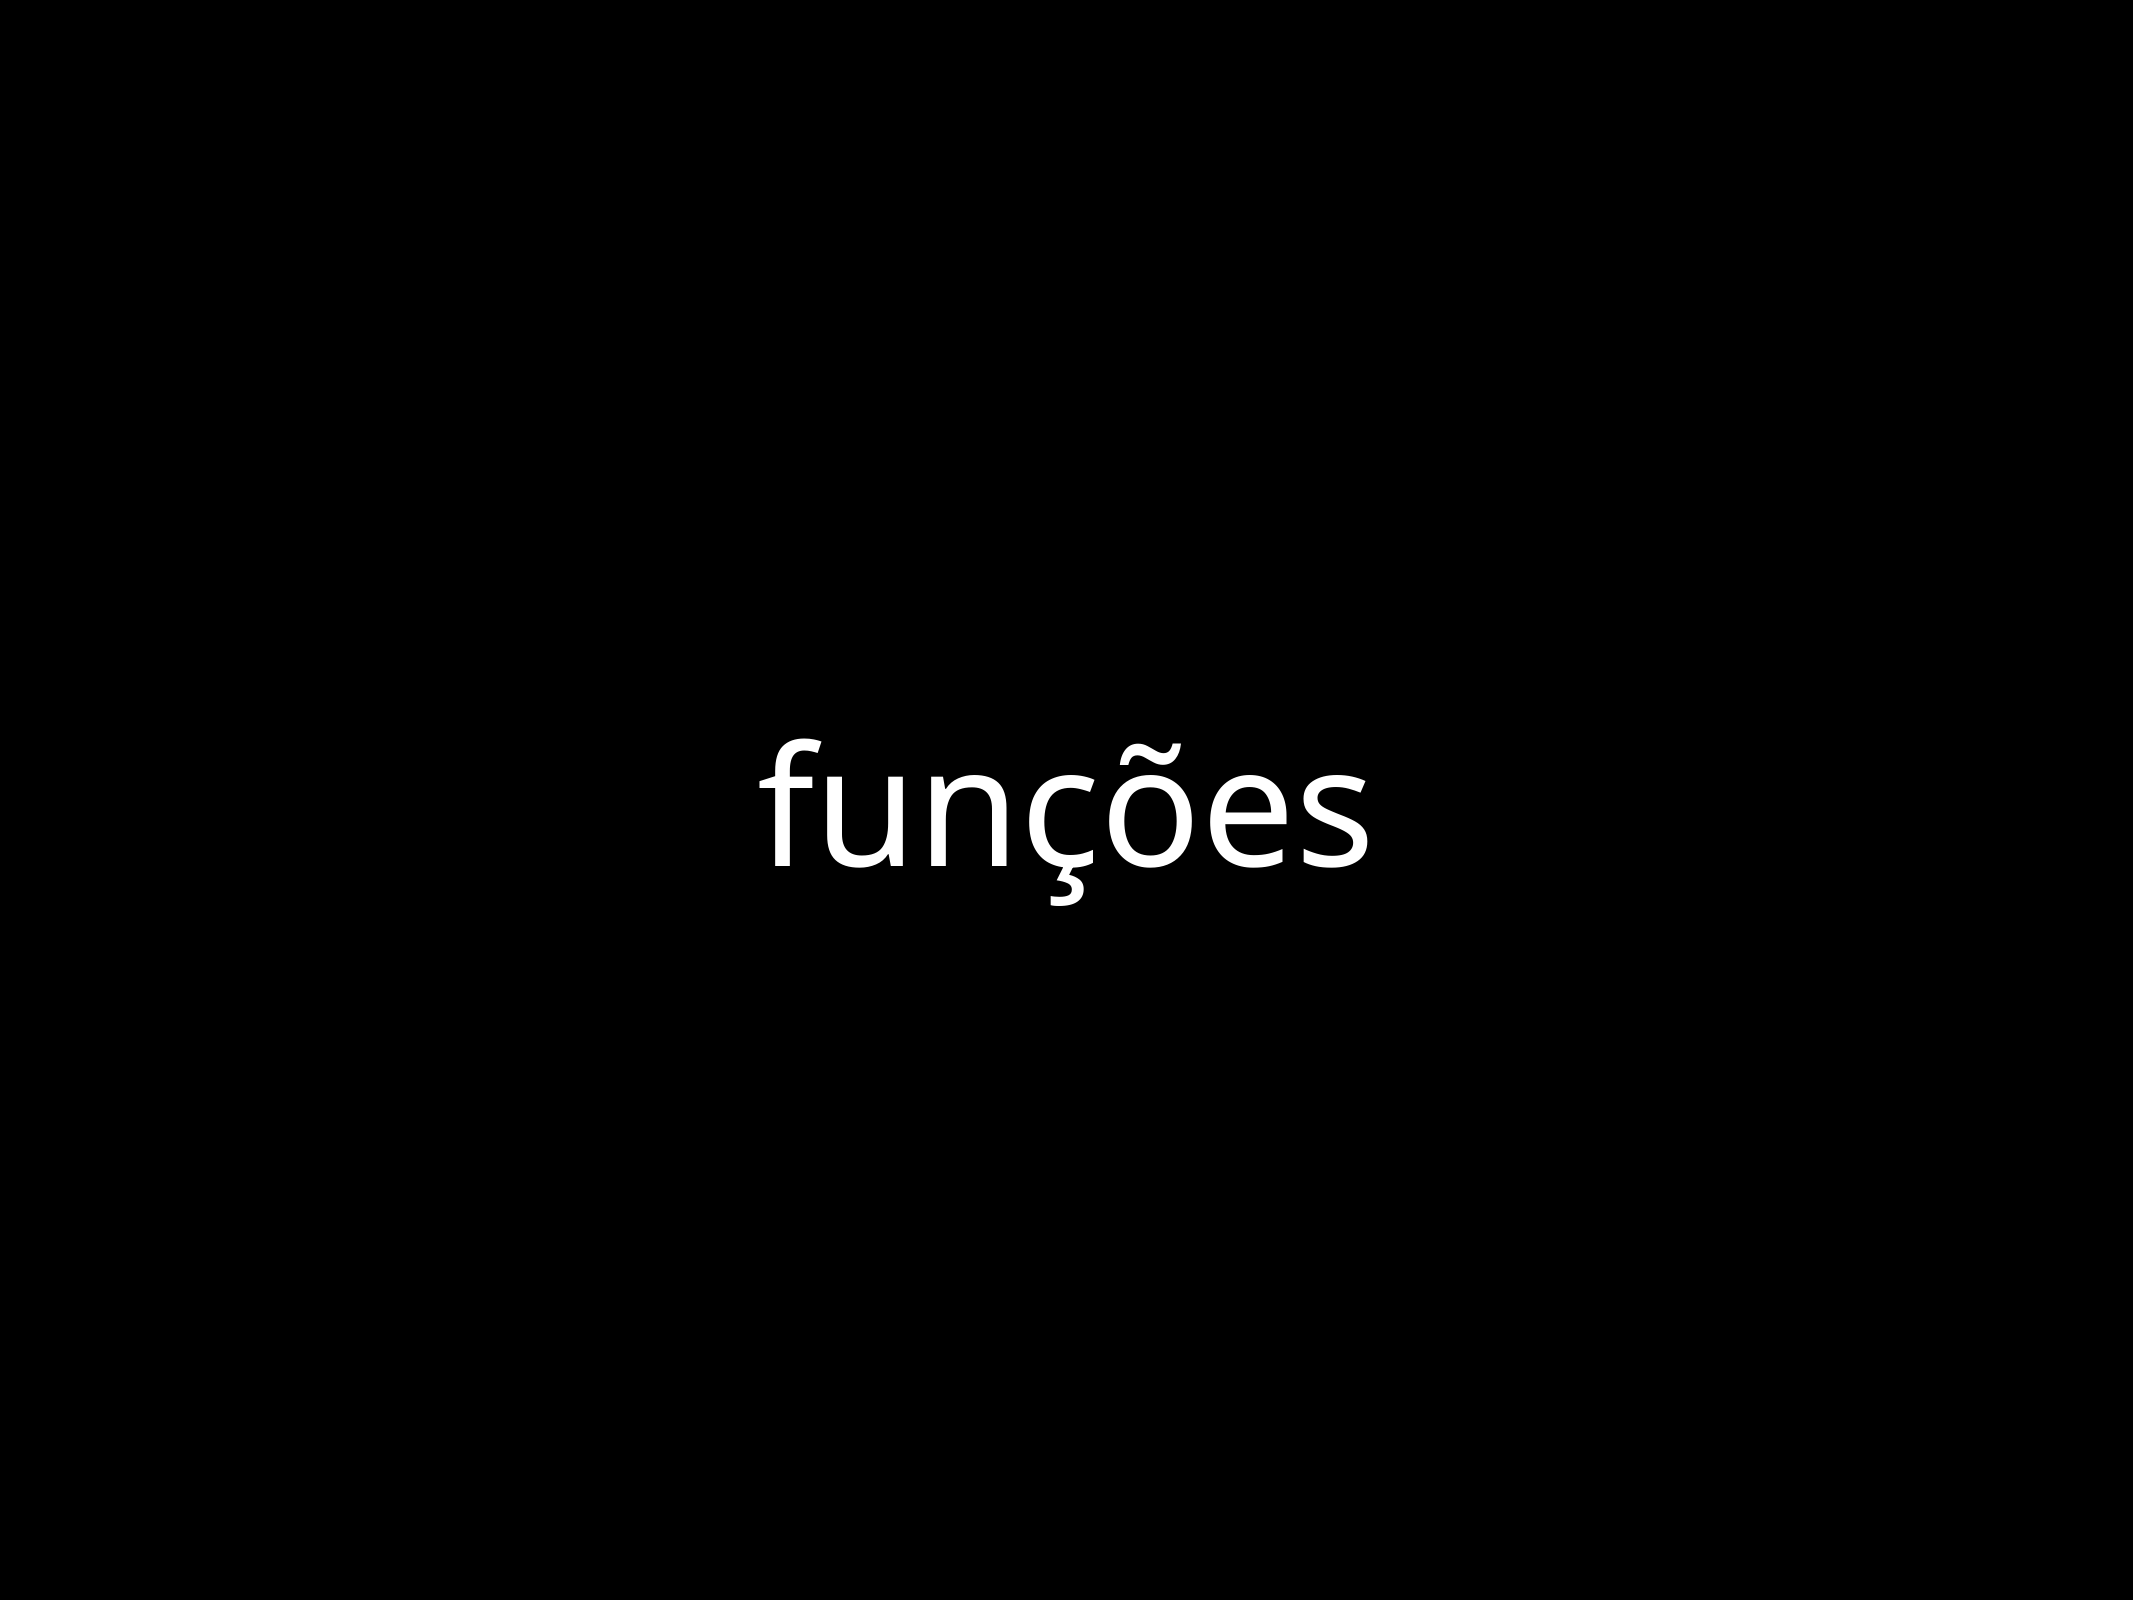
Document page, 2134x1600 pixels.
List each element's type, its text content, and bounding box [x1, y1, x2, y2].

title funções [207, 528, 1926, 1072]
